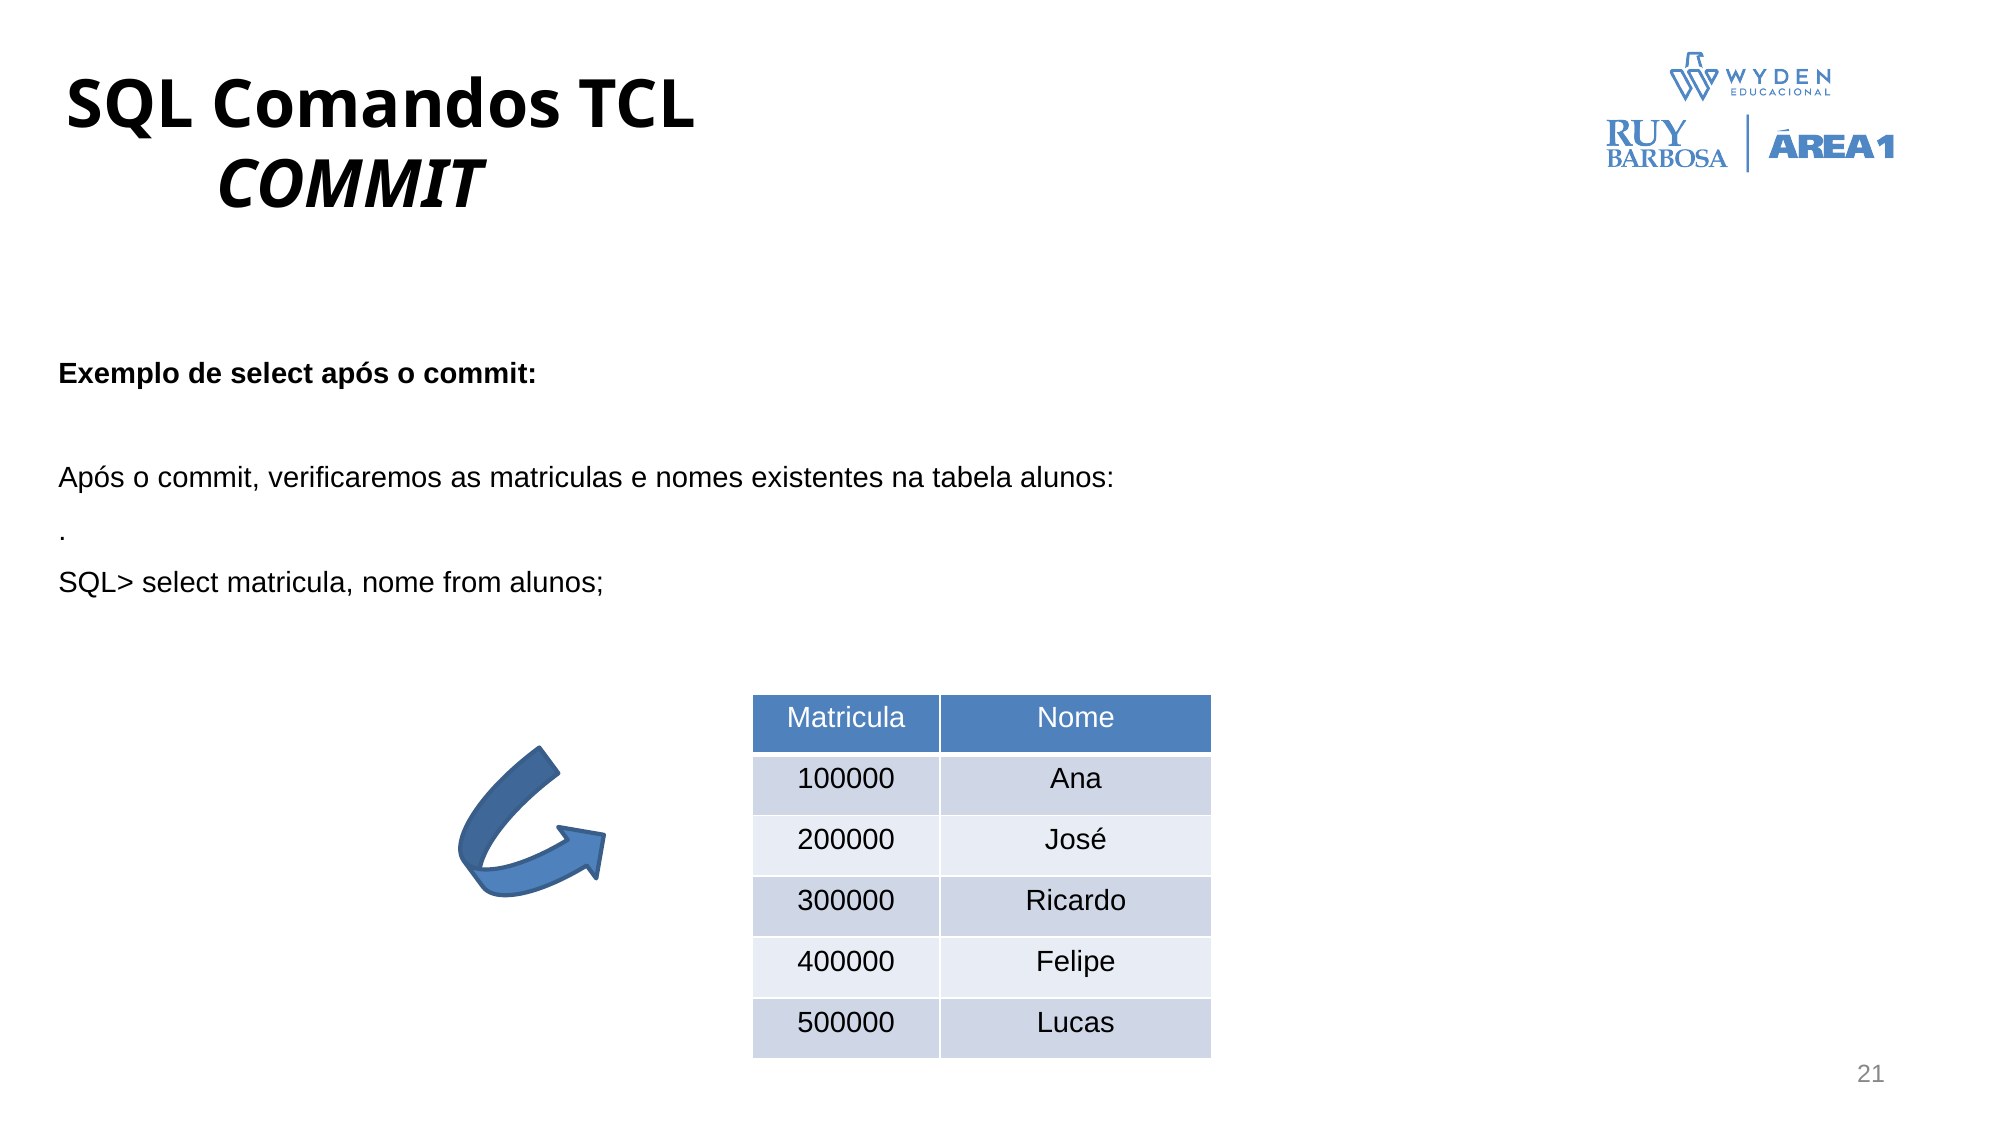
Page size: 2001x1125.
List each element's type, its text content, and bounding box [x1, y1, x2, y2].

table_cell 200000 [753, 816, 939, 875]
table_cell Lucas [941, 999, 1211, 1058]
table_cell 100000 [753, 757, 939, 815]
table_cell Ana [941, 757, 1211, 815]
table_header Matricula [753, 695, 939, 752]
table_cell José [941, 816, 1211, 875]
text_box Exemplo de select após o commit: Após o commit, verificaremos as matriculas e nomes existentes na tabela alunos: . SQL> select matricula, nome from alunos; [58, 297, 1957, 638]
text_box [460, 747, 604, 896]
text_box SQL Comandos TCL COMMIT [51, 53, 1354, 231]
table_cell 300000 [753, 877, 939, 936]
slide_number ‹#› [1433, 1042, 1900, 1103]
text_box [0, 0, 2000, 287]
table_header Nome [941, 695, 1211, 752]
table_cell 500000 [753, 999, 939, 1058]
picture [1554, 0, 1946, 226]
table_cell Ricardo [941, 877, 1211, 936]
table_cell Felipe [941, 938, 1211, 997]
table_cell 400000 [753, 938, 939, 997]
